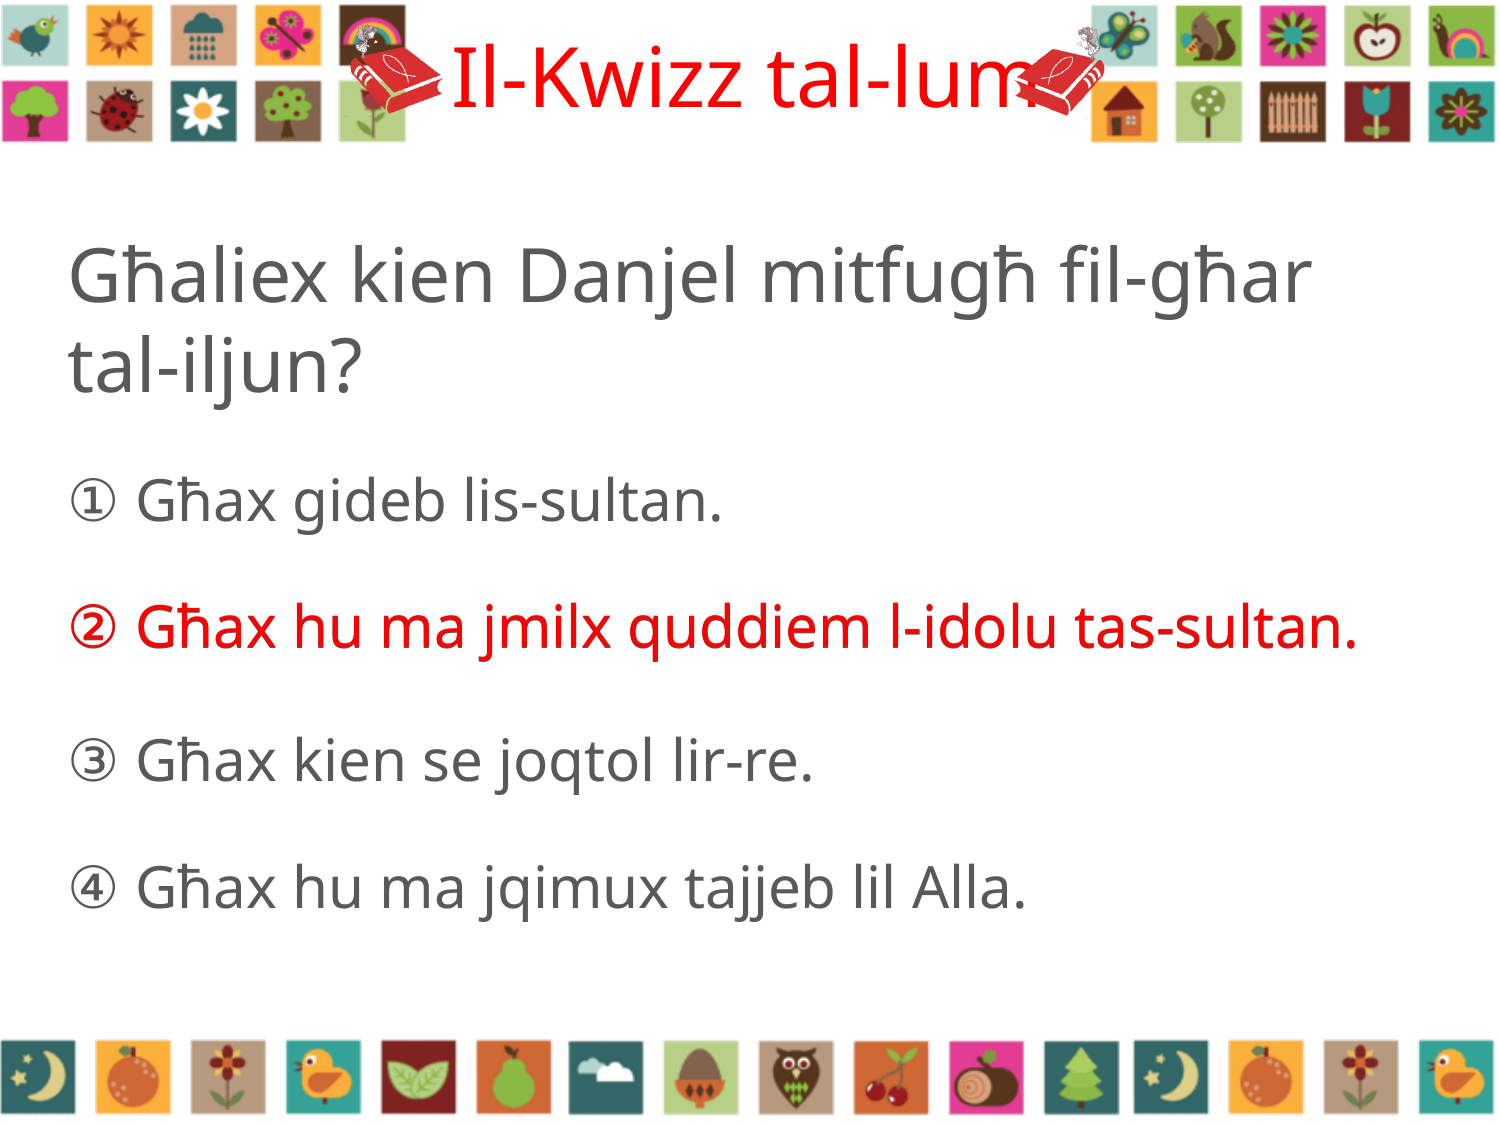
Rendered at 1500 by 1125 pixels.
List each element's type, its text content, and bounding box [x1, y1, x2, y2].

text_box ③ Għax kien se joqtol lir-re. [53, 716, 1483, 801]
text_box ② Għax hu ma jmilx quddiem l-idolu tas-sultan. [53, 581, 1483, 667]
picture [0, 3, 475, 150]
text_box ④ Għax hu ma jqimux tajjeb lil Alla. [53, 842, 1483, 928]
text_box ① Għax gideb lis-sultan. [53, 456, 1436, 541]
picture [982, 3, 1500, 150]
text_box Il-Kwizz tal-lum [425, 16, 1078, 131]
text_box Għaliex kien Danjel mitfugħ fil-għar tal-iljun? [53, 219, 1436, 415]
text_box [0, 1028, 1500, 1118]
